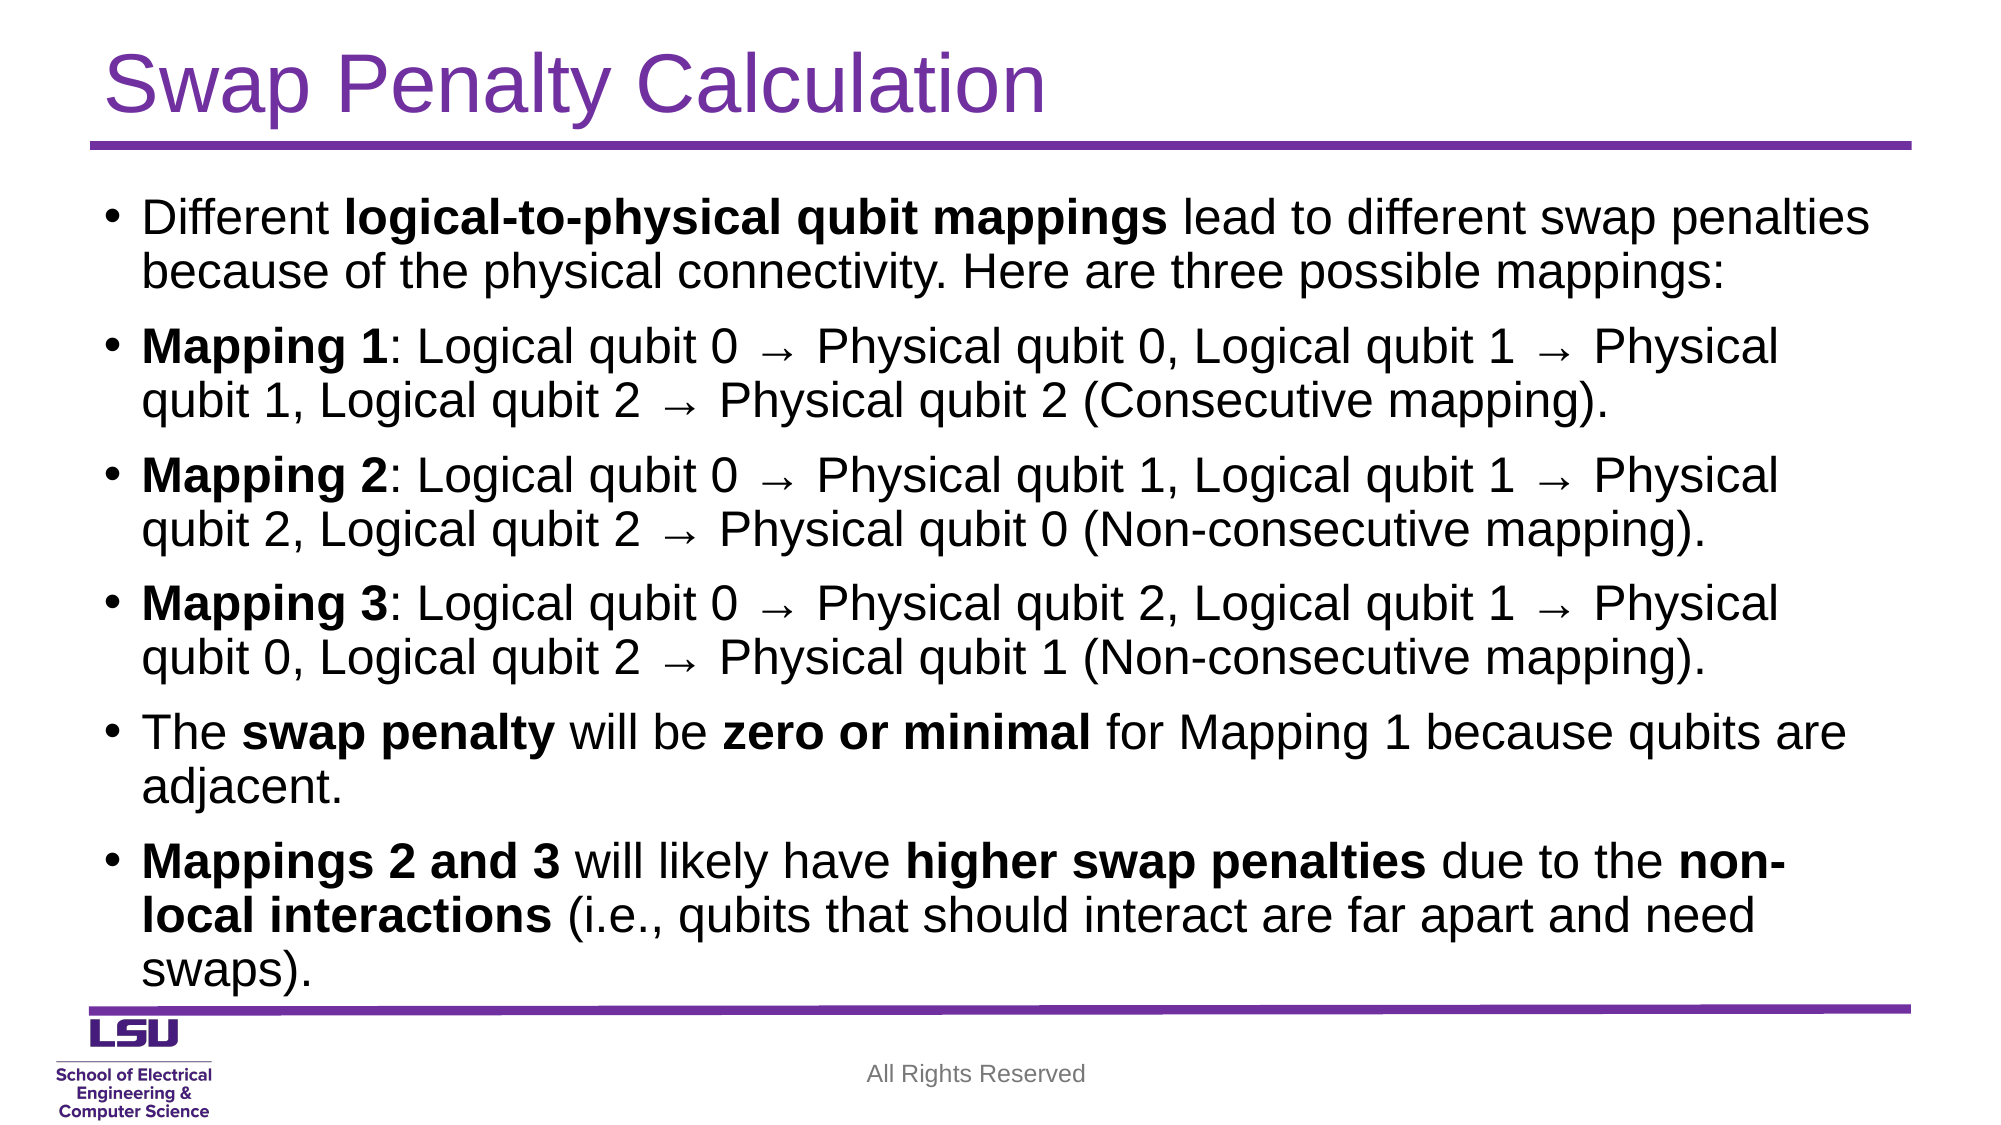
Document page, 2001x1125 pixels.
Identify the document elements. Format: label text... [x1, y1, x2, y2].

footer All Rights Reserved [639, 1042, 1315, 1103]
title Swap Penalty Calculation [89, 22, 1911, 150]
picture [45, 1008, 222, 1125]
list Different logical-to-physical qubit mappings lead to different swap penalties because of the physical connectivity. Here are three possible mappings: Mapping 1: Logical qubit 0 → Physical qubit 0, Logical qubit 1 → Physical qubit 1, Logical qubit 2 → Physical qubit 2 (Consecutive mapping). Mapping 2: Logical qubit 0 → Physical qubit 1, Logical qubit 1 → Physical qubit 2, Logical qubit 2 → Physical qubit 0 (Non-consecutive mapping). Mapping 3: Logical qubit 0 → Physical qubit 2, Logical qubit 1 → Physical qubit 0, Logical qubit 2 → Physical qubit 1 (Non-consecutive mapping). The swap penalty will be zero or minimal for Mapping 1 because qubits are adjacent. Mappings 2 and 3 will likely have higher swap penalties due to the non-local interactions (i.e., qubits that should interact are far apart and need swaps). [89, 183, 1911, 1014]
